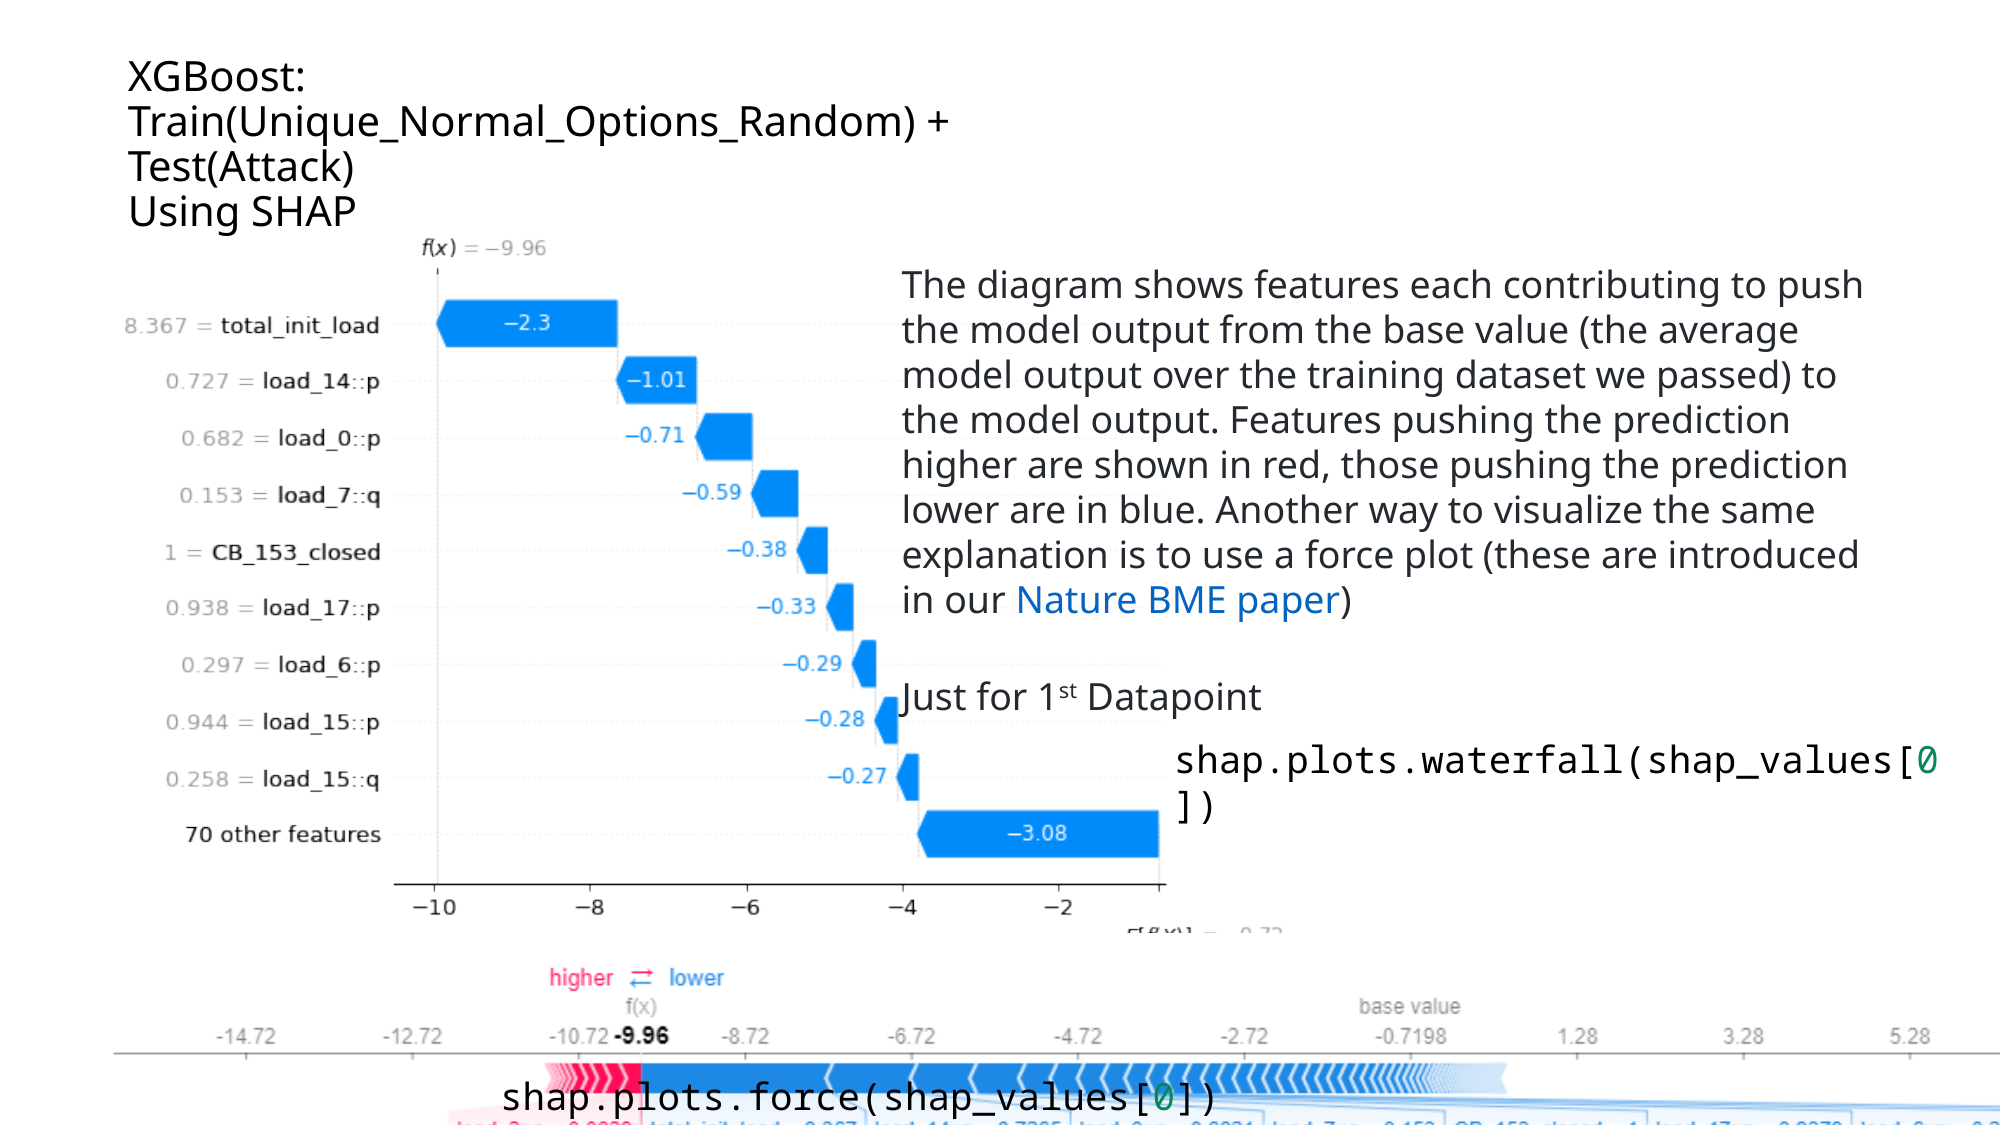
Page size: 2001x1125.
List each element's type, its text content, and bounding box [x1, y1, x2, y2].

text_box shap.plots.waterfall(shap_values[0]) [1297, 729, 1969, 834]
picture [112, 223, 2000, 1125]
text_box The diagram shows features each contributing to push the model output from the base value (the average model output over the training dataset we passed) to the model output. Features pushing the prediction higher are shown in red, those pushing the prediction lower are in blue. Another way to visualize the same explanation is to use a force plot (these are introduced in our Nature BME paper) Just for 1st Datapoint [1297, 254, 1888, 725]
title XGBoost: Train(Unique_Normal_Options_Random) + Test(Attack) Using SHAP [112, 36, 1040, 223]
